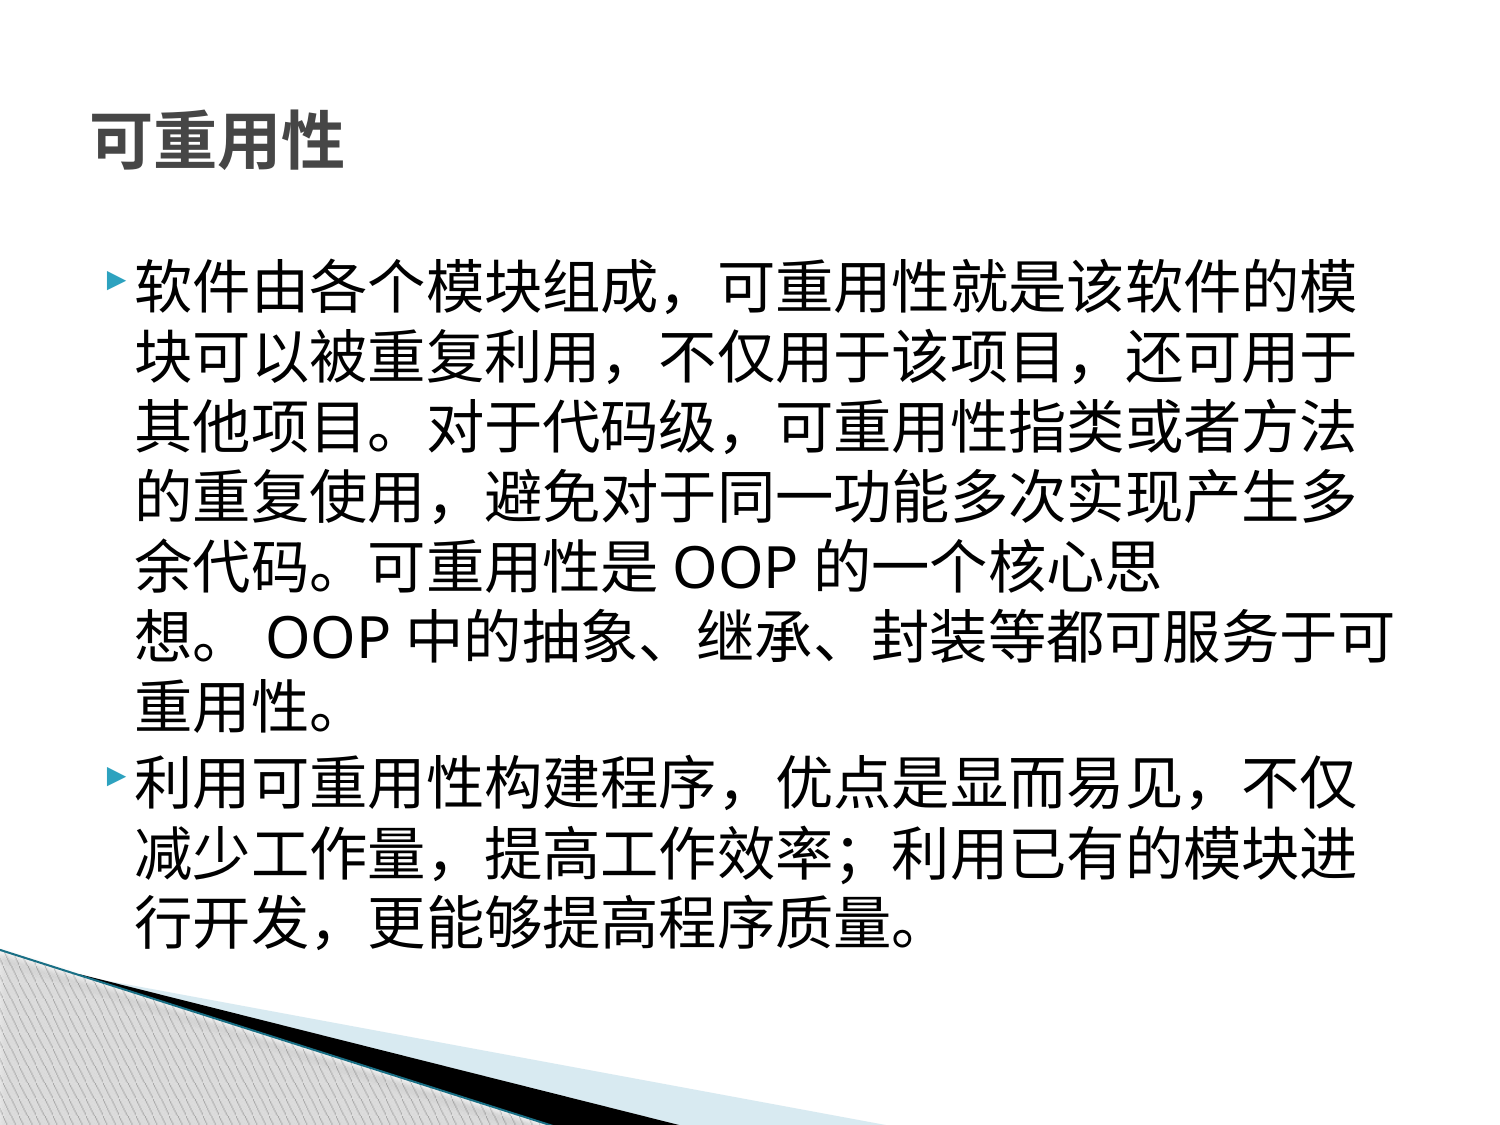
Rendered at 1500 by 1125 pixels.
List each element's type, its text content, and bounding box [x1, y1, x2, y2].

list 软件由各个模块组成，可重用性就是该软件的模块可以被重复利用，不仅用于该项目，还可用于其他项目。对于代码级，可重用性指类或者方法的重复使用，避免对于同一功能多次实现产生多余代码。可重用性是OOP的一个核心思想。OOP中的抽象、继承、封装等都可服务于可重用性。 利用可重用性构建程序，优点是显而易见，不仅减少工作量，提高工作效率；利用已有的模块进行开发，更能够提高程序质量。 [75, 242, 1425, 986]
title 可重用性 [75, 45, 1425, 233]
